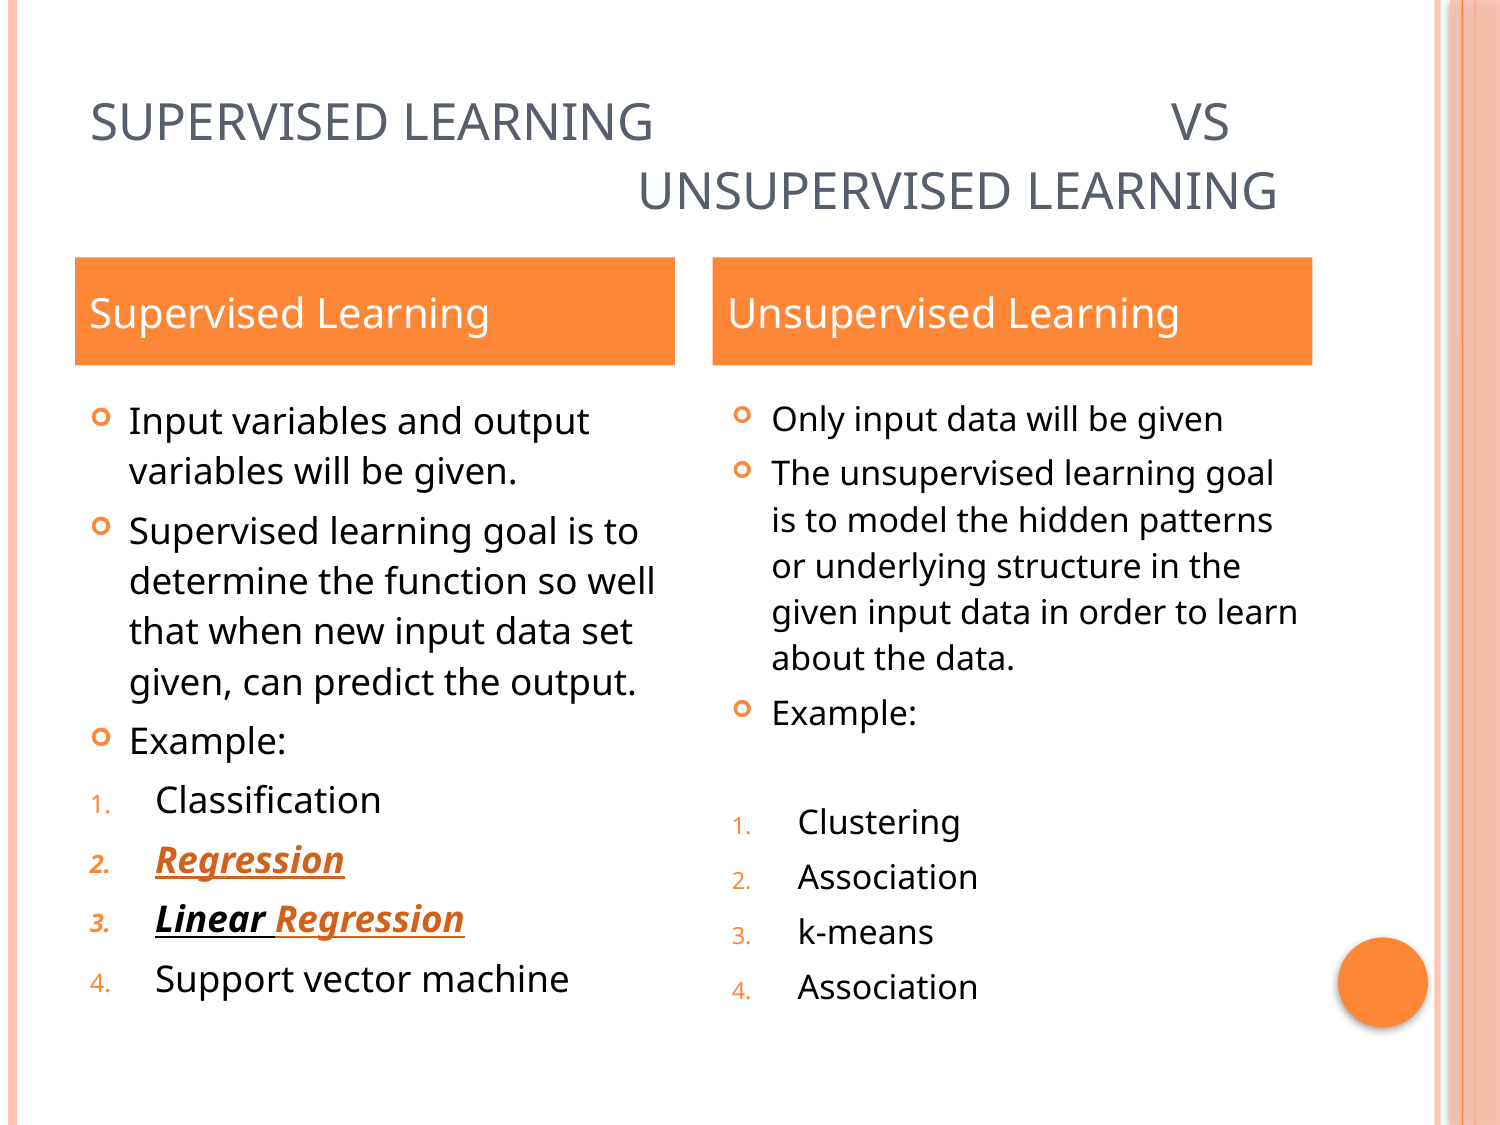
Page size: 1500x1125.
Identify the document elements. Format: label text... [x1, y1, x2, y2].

list Supervised Learning [75, 257, 675, 366]
list Unsupervised Learning [712, 257, 1313, 366]
title Supervised Learning Vs Unsupervised Learning [75, 44, 1313, 233]
list Only input data will be given The unsupervised learning goal is to model the hidden patterns or underlying structure in the given input data in order to learn about the data. Example: Clustering Association k-means Association [717, 387, 1318, 1025]
list Input variables and output variables will be given. Supervised learning goal is to determine the function so well that when new input data set given, can predict the output. Example: Classification Regression Linear Regression Support vector machine [75, 387, 675, 1025]
